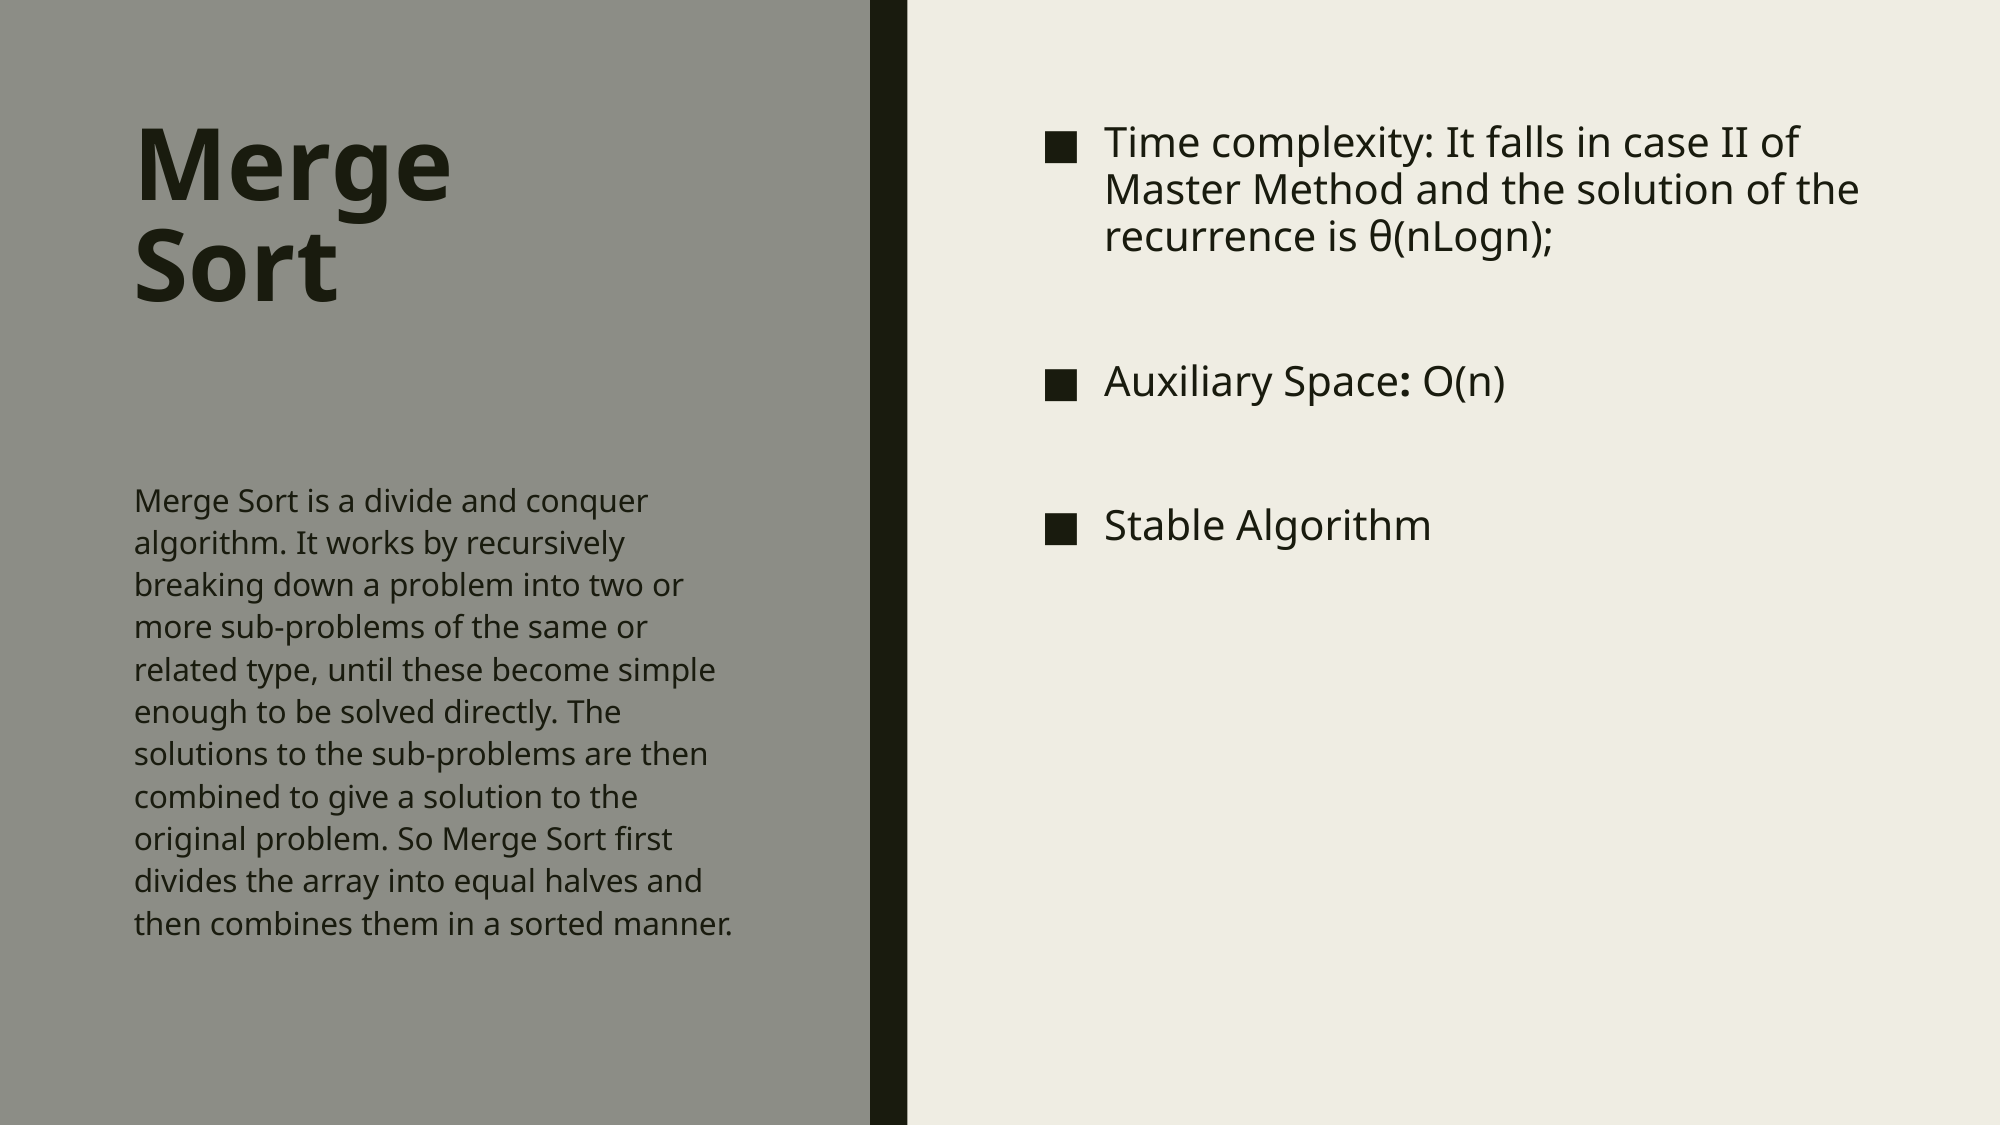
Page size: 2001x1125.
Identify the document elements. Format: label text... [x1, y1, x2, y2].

title Merge Sort [118, 112, 752, 467]
list Time complexity: It falls in case II of Master Method and the solution of the recurrence is θ(nLogn); Auxiliary Space: O(n) Stable Algorithm [1026, 112, 1882, 962]
list Merge Sort is a divide and conquer algorithm. It works by recursively breaking down a problem into two or more sub-problems of the same or related type, until these become simple enough to be solved directly. The solutions to the sub-problems are then combined to give a solution to the original problem. So Merge Sort first divides the array into equal halves and then combines them in a sorted manner. [118, 468, 752, 963]
